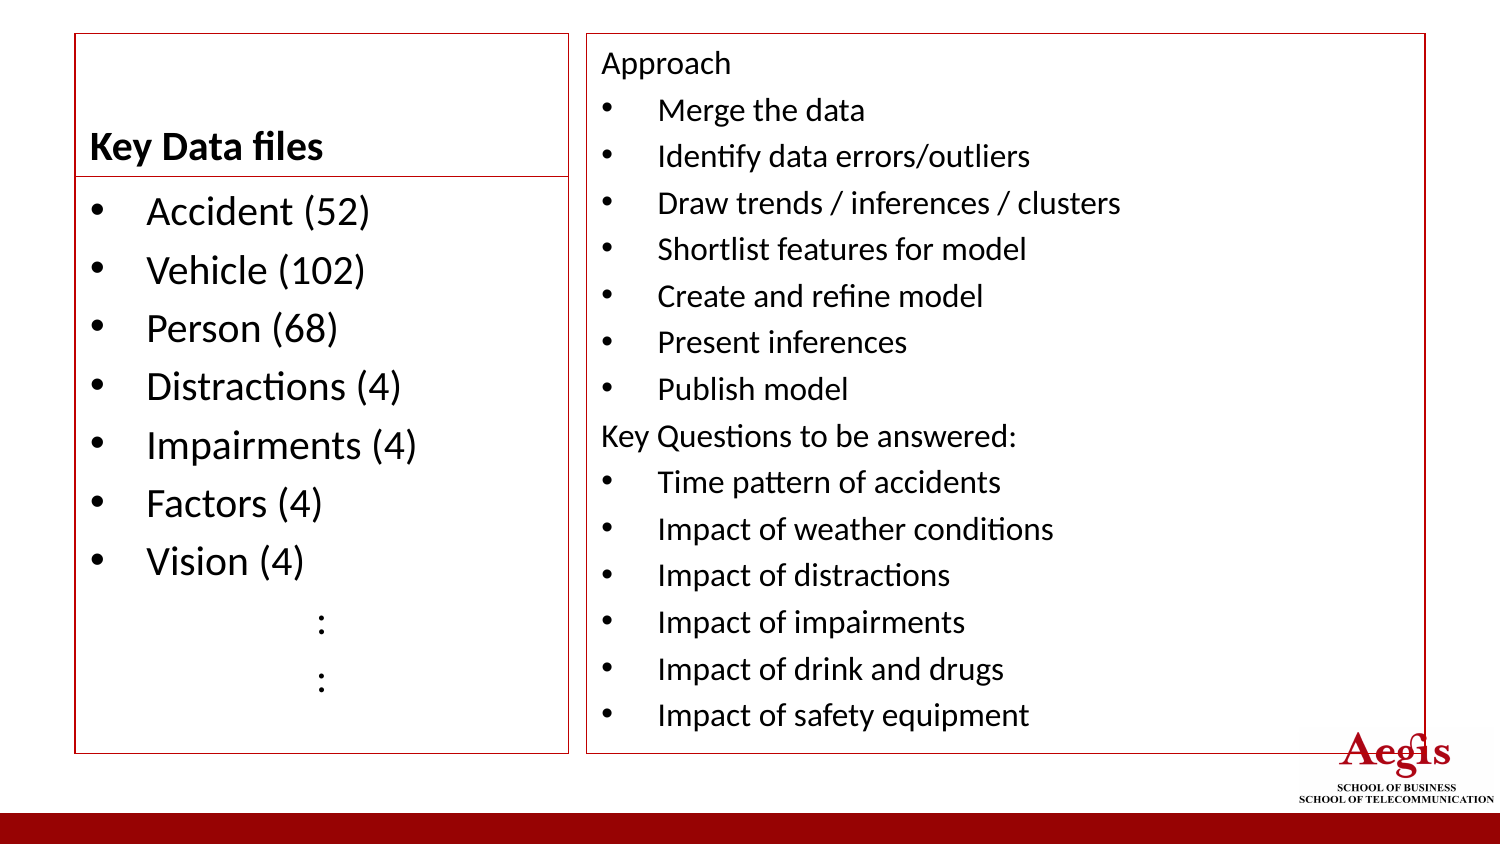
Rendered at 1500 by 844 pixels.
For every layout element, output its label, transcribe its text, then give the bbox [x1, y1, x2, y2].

list Accident (52) Vehicle (102) Person (68) Distractions (4) Impairments (4) Factors (4) Vision (4) : : [74, 176, 569, 754]
title Key Data files [74, 33, 569, 176]
list Approach Merge the data Identify data errors/outliers Draw trends / inferences / clusters Shortlist features for model Create and refine model Present inferences Publish model Key Questions to be answered: Time pattern of accidents Impact of weather conditions Impact of distractions Impact of impairments Impact of drink and drugs Impact of safety equipment [586, 33, 1426, 754]
picture [1299, 727, 1494, 803]
